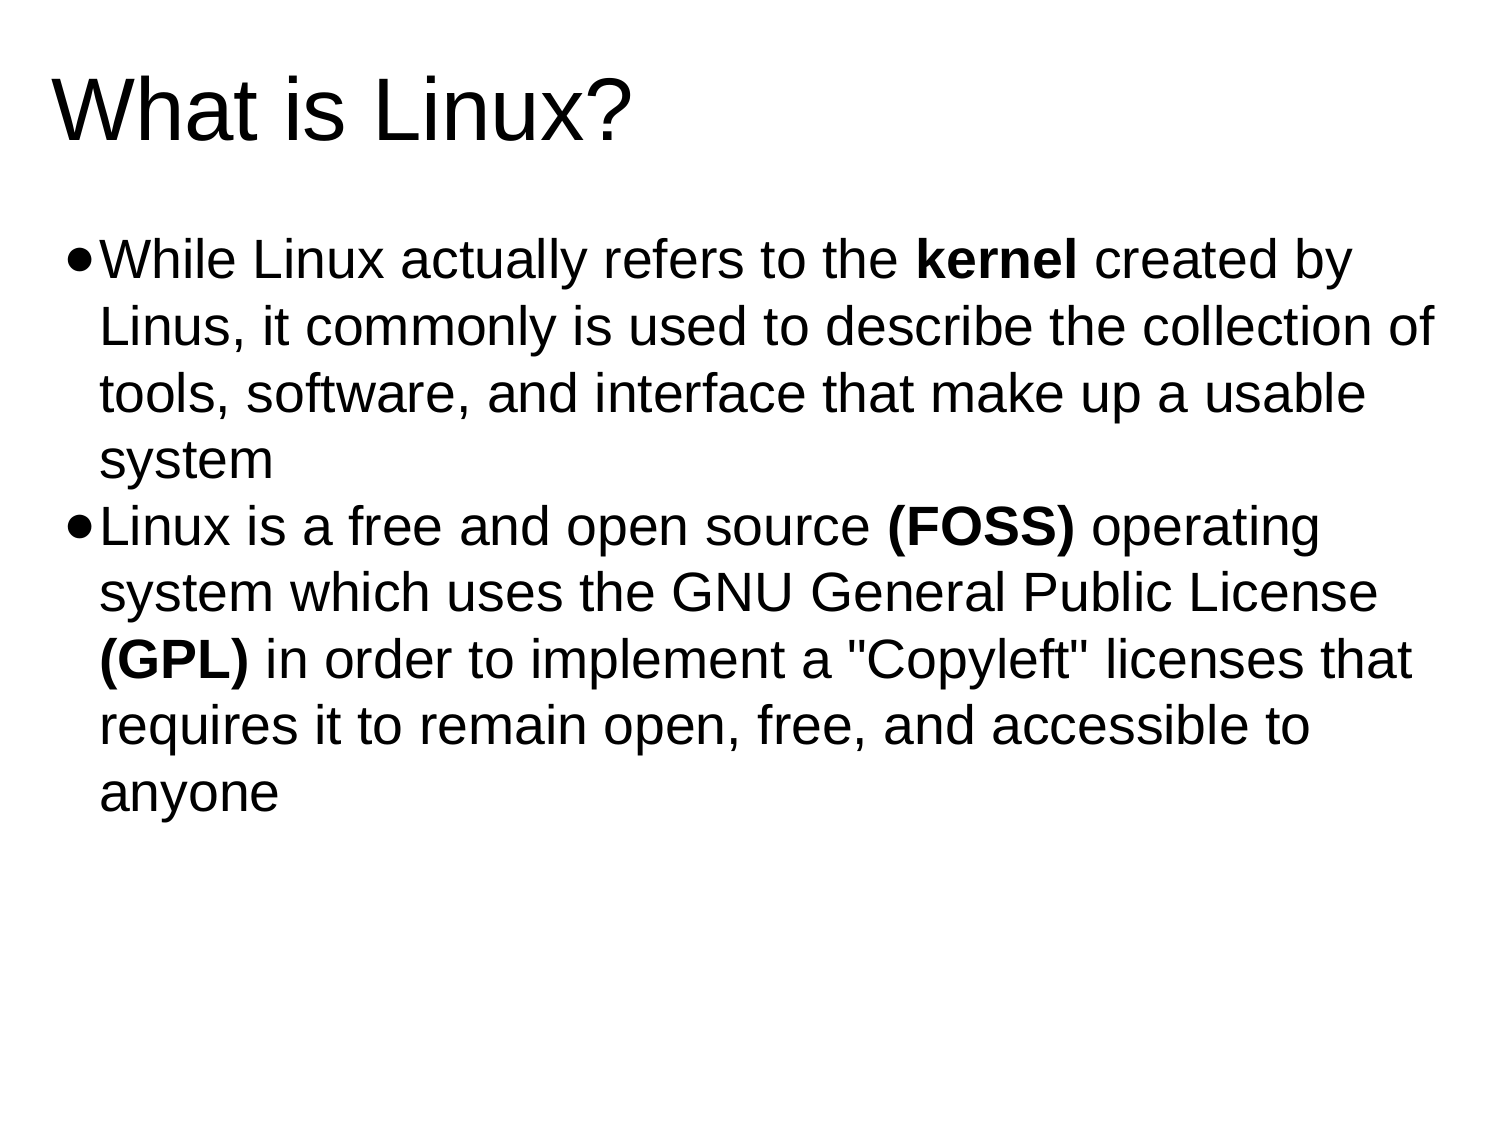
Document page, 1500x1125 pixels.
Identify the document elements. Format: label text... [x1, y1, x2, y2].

title What is Linux? [45, 45, 1467, 192]
list While Linux actually refers to the kernel created by Linus, it commonly is used to describe the collection of tools, software, and interface that make up a usable system Linux is a free and open source (FOSS) operating system which uses the GNU General Public License (GPL) in order to implement a "Copyleft" licenses that requires it to remain open, free, and accessible to anyone [30, 150, 1457, 1110]
